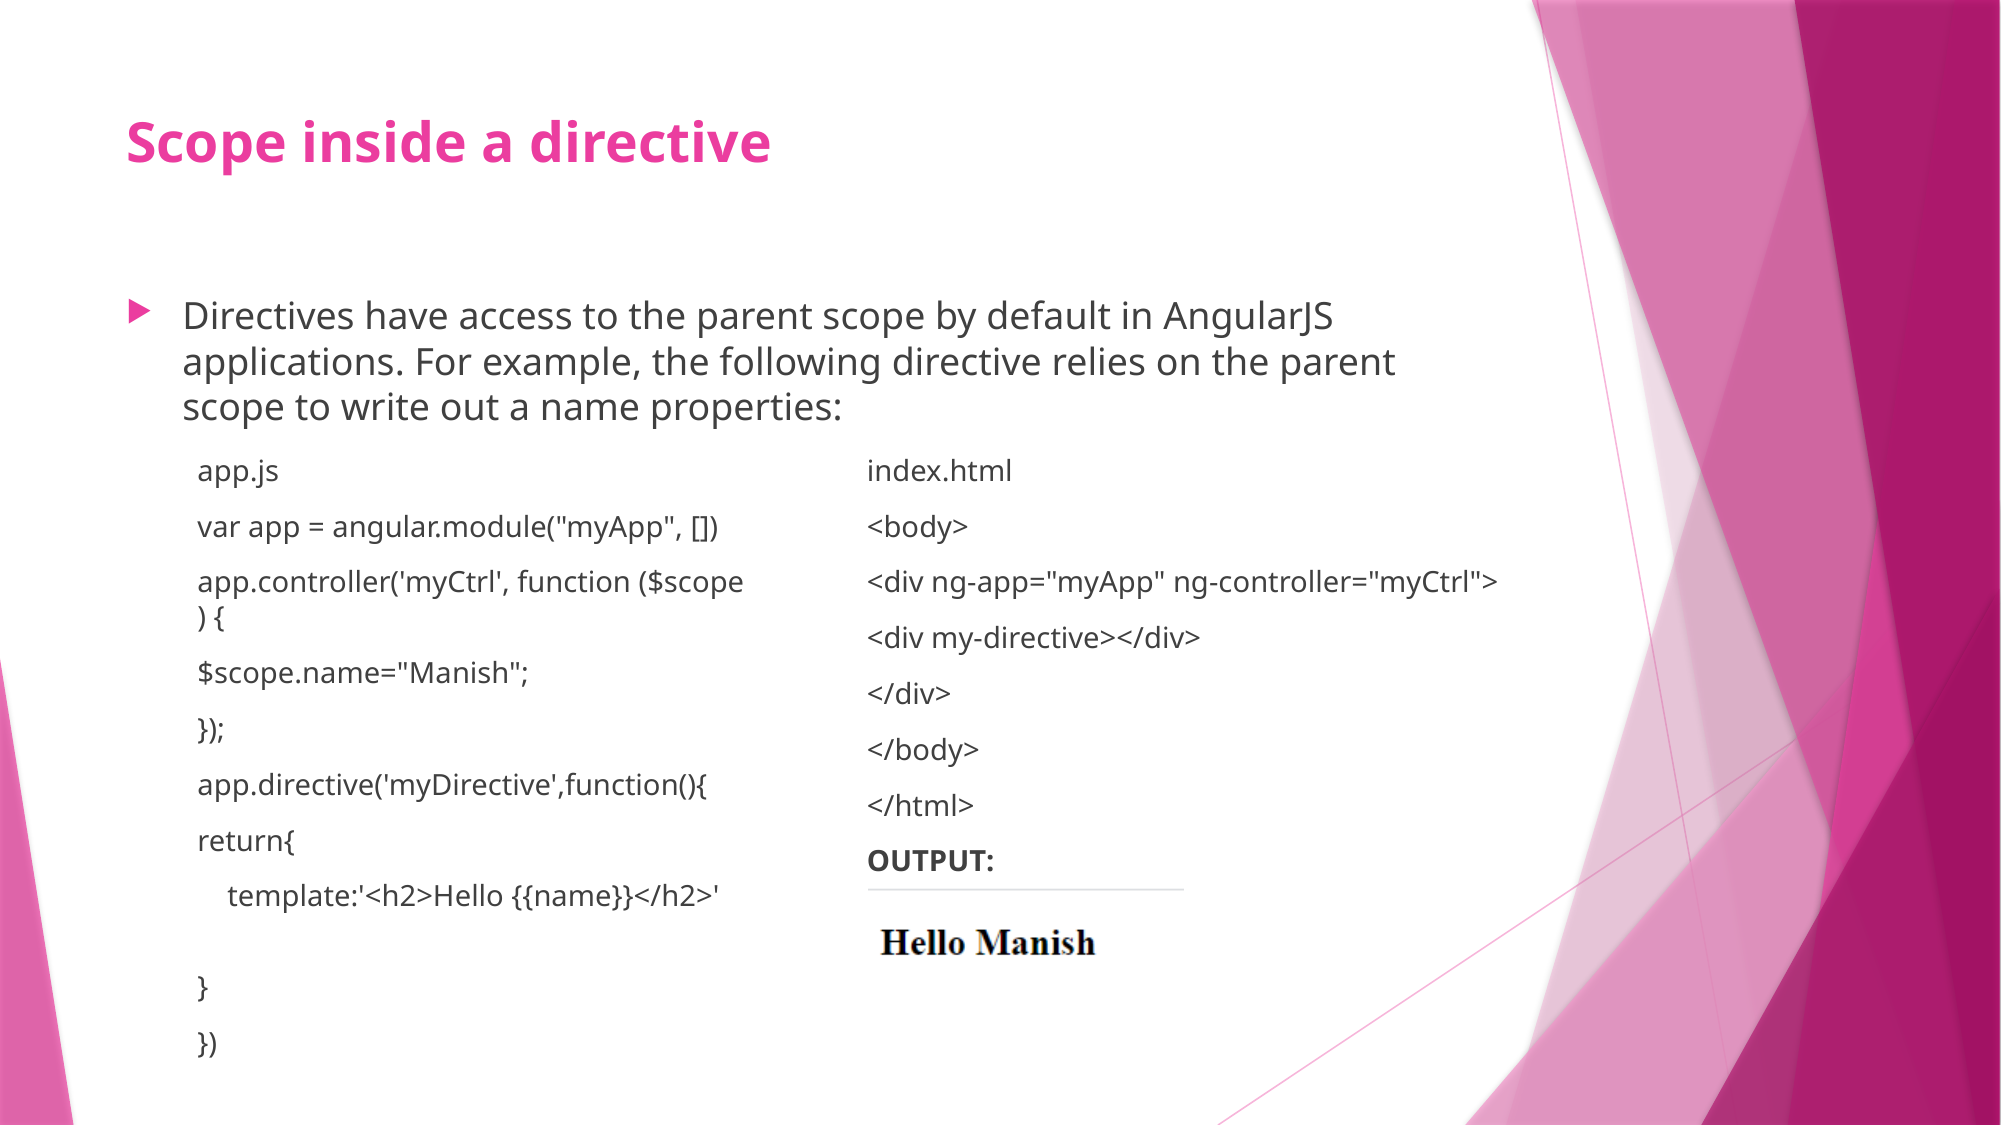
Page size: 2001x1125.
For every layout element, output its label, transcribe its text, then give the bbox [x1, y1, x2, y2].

list Directives have access to the parent scope by default in AngularJS applications. For example, the following directive relies on the parent scope to write out a name properties: [111, 285, 1522, 445]
text_box index.html <body> <div ng-app="myApp" ng-controller="myCtrl"> <div my-directive></div> </div> </body> </html> OUTPUT: [851, 444, 1612, 1071]
title Scope inside a directive [111, 99, 1522, 285]
picture [867, 886, 1185, 1022]
text_box app.js var app = angular.module("myApp", []) app.controller('myCtrl', function ($scope) { $scope.name="Manish"; }); app.directive('myDirective',function(){ return{ template:'<h2>Hello {{name}}</h2>' } }) [182, 444, 768, 1071]
